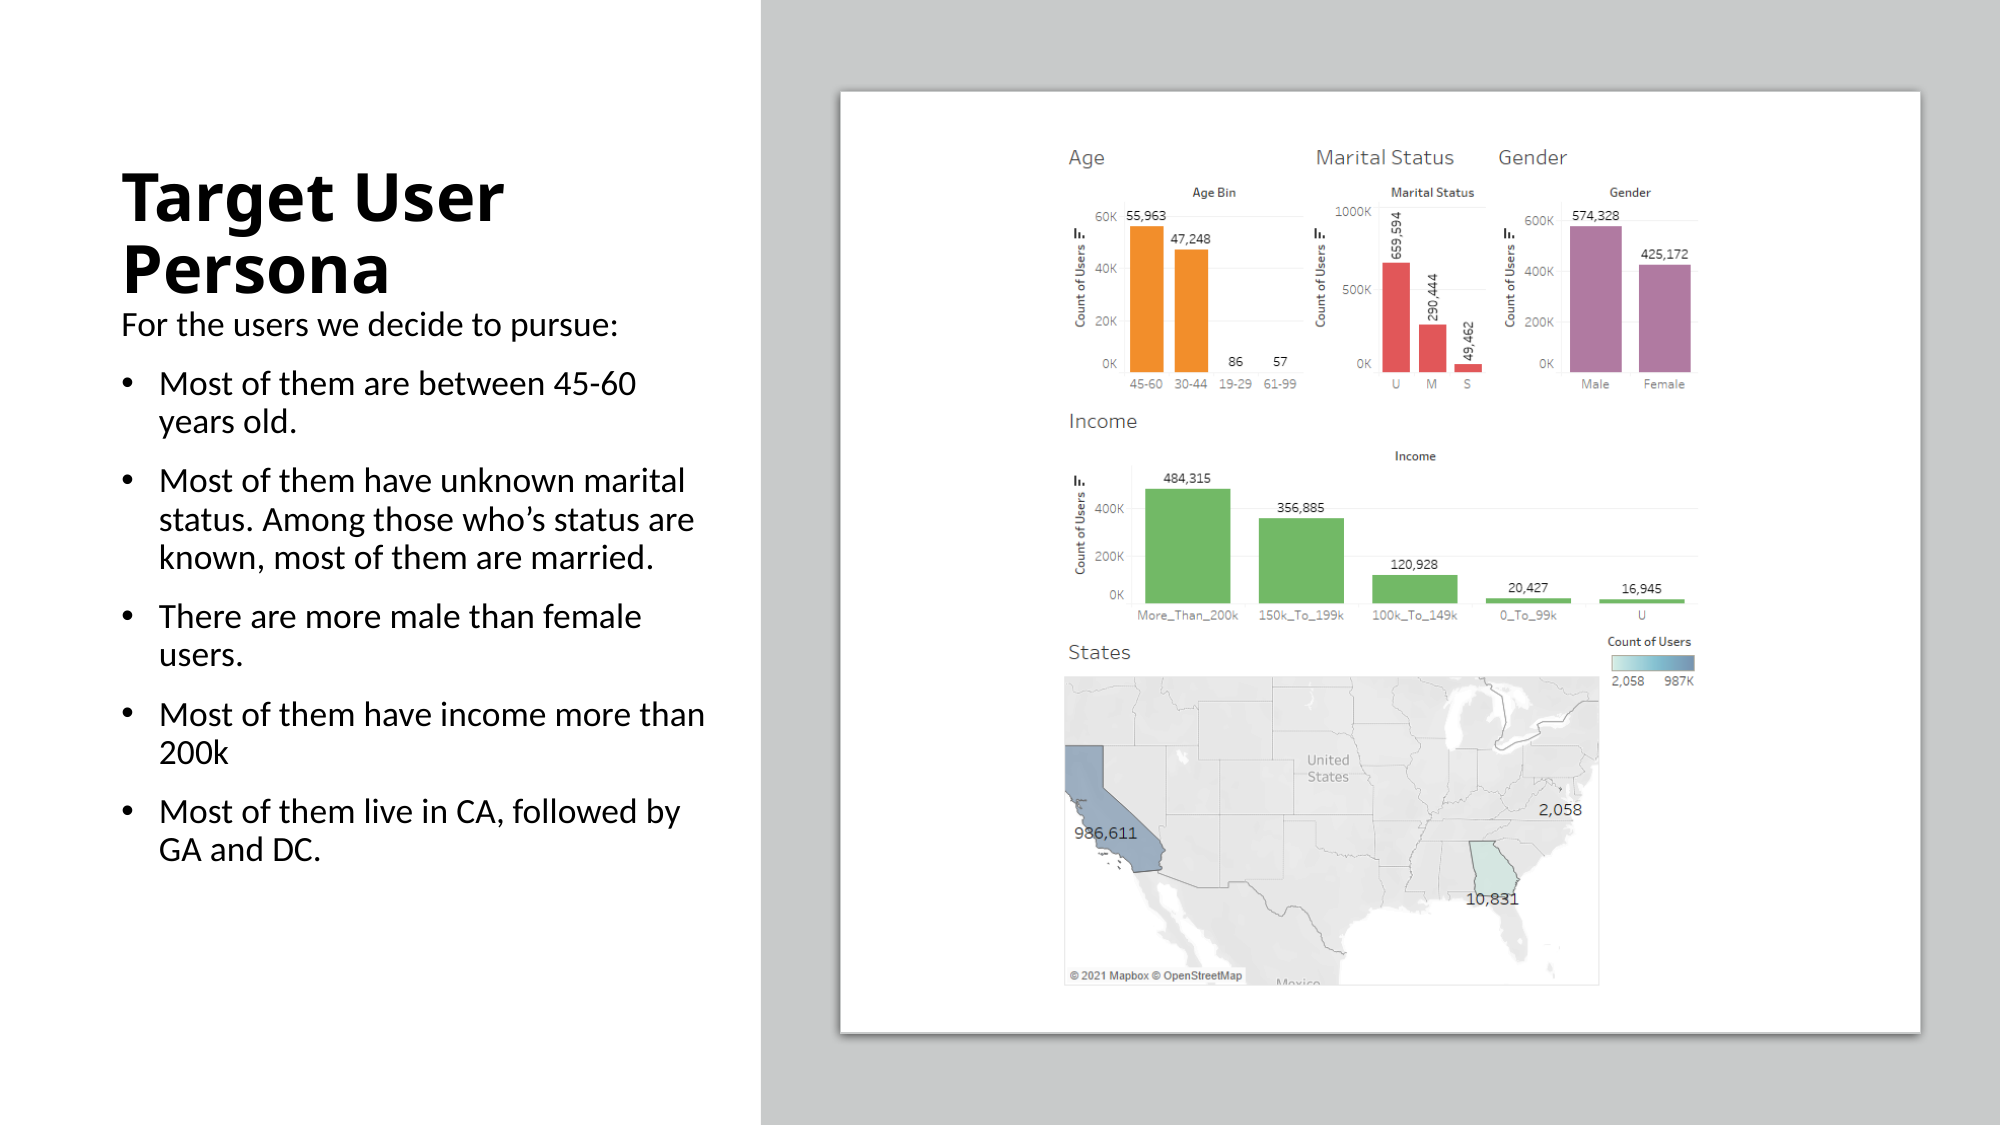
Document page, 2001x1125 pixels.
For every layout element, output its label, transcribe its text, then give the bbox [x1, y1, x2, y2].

picture [1062, 132, 1699, 992]
list For the users we decide to pursue: Most of them are between 45-60 years old. Most of them have unknown marital status. Among those who’s status are known, most of them are married. There are more male than female users. Most of them have income more than 200k Most of them live in CA, followed by GA and DC. [106, 298, 729, 920]
title Target User Persona [106, 103, 682, 298]
text_box [839, 90, 1922, 1034]
text_box [760, 0, 2000, 1125]
